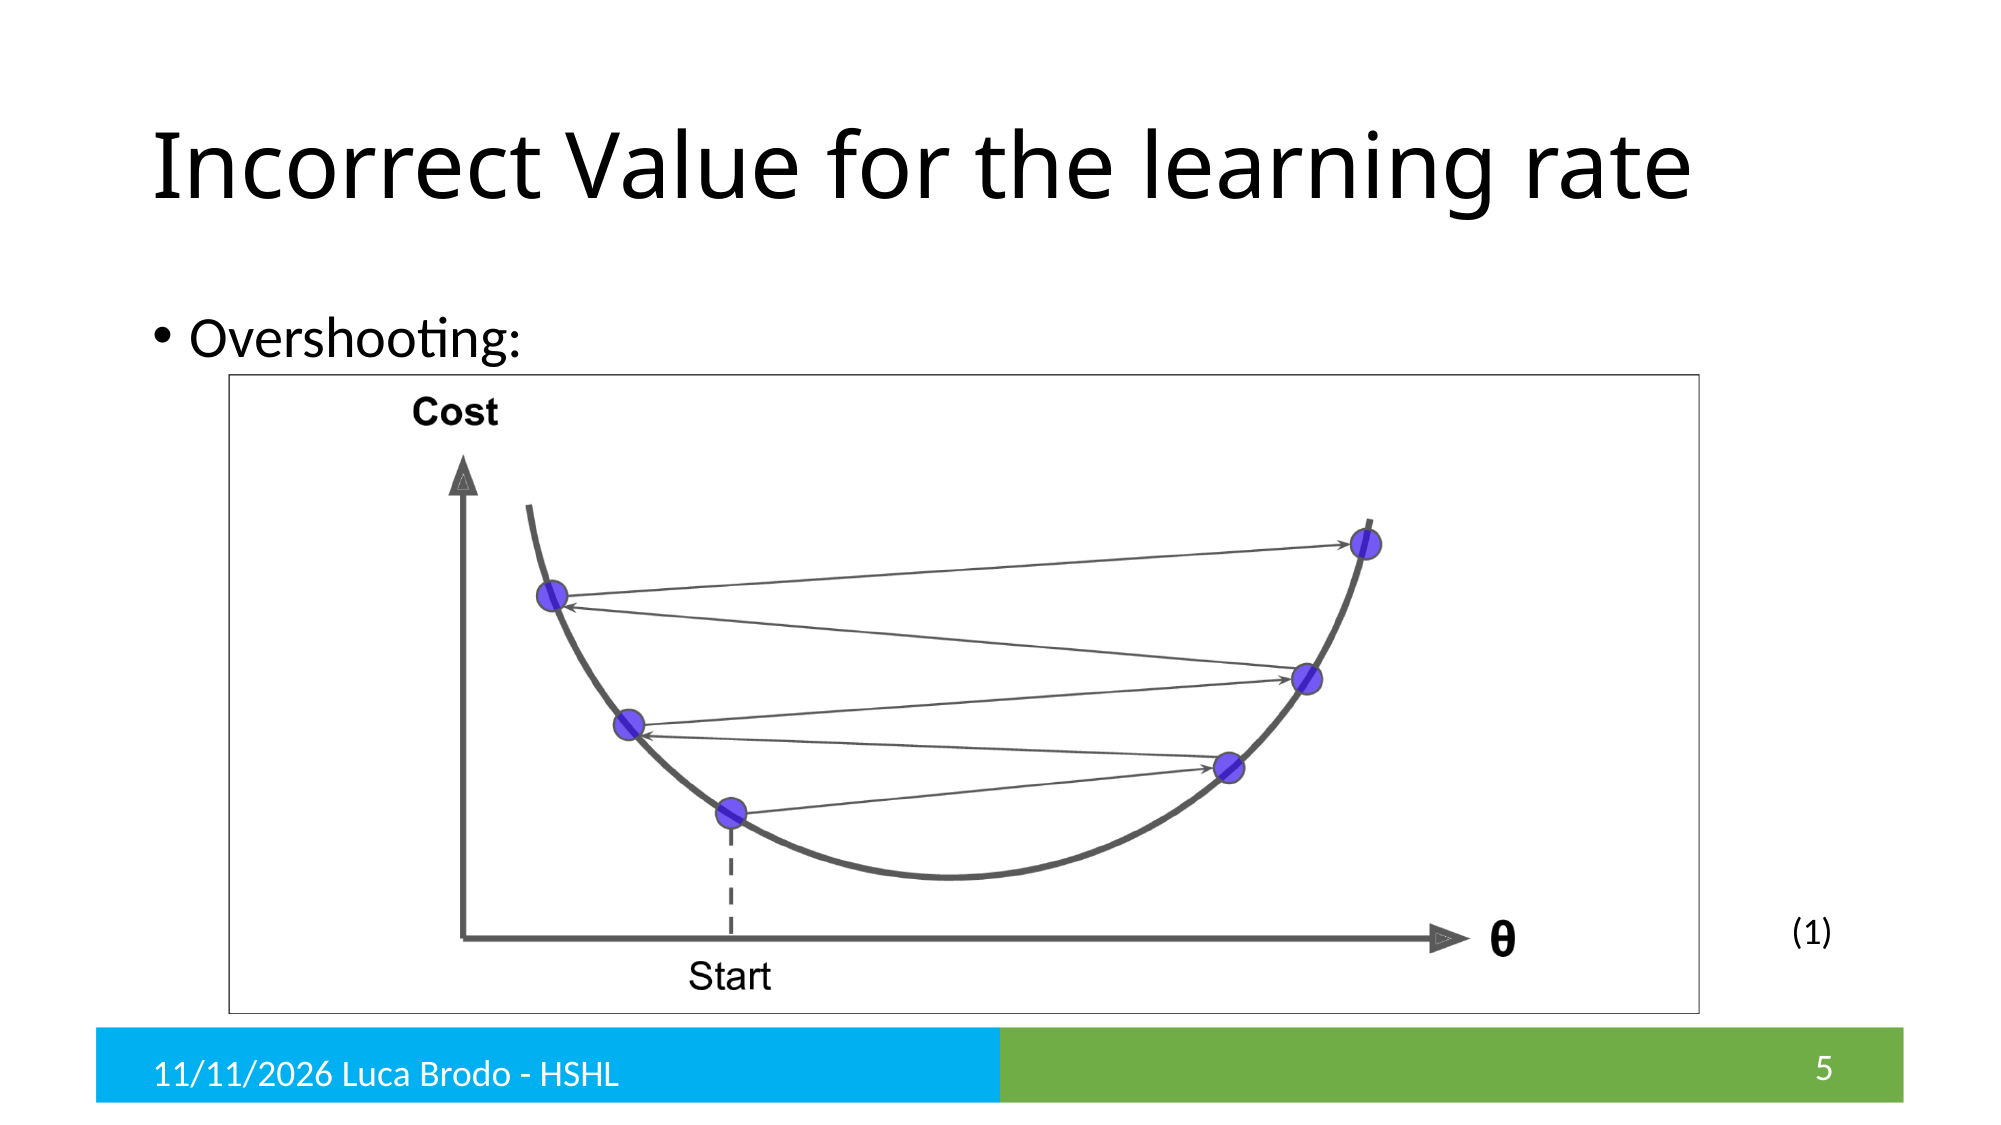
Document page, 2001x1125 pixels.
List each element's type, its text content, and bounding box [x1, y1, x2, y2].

picture [227, 372, 1700, 1014]
slide_number 5 [1800, 1035, 1887, 1095]
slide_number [137, 1041, 645, 1089]
text_box (1) [1776, 899, 1848, 960]
title Incorrect Value for the learning rate [137, 59, 1863, 278]
list Overshooting: [137, 299, 1863, 1014]
